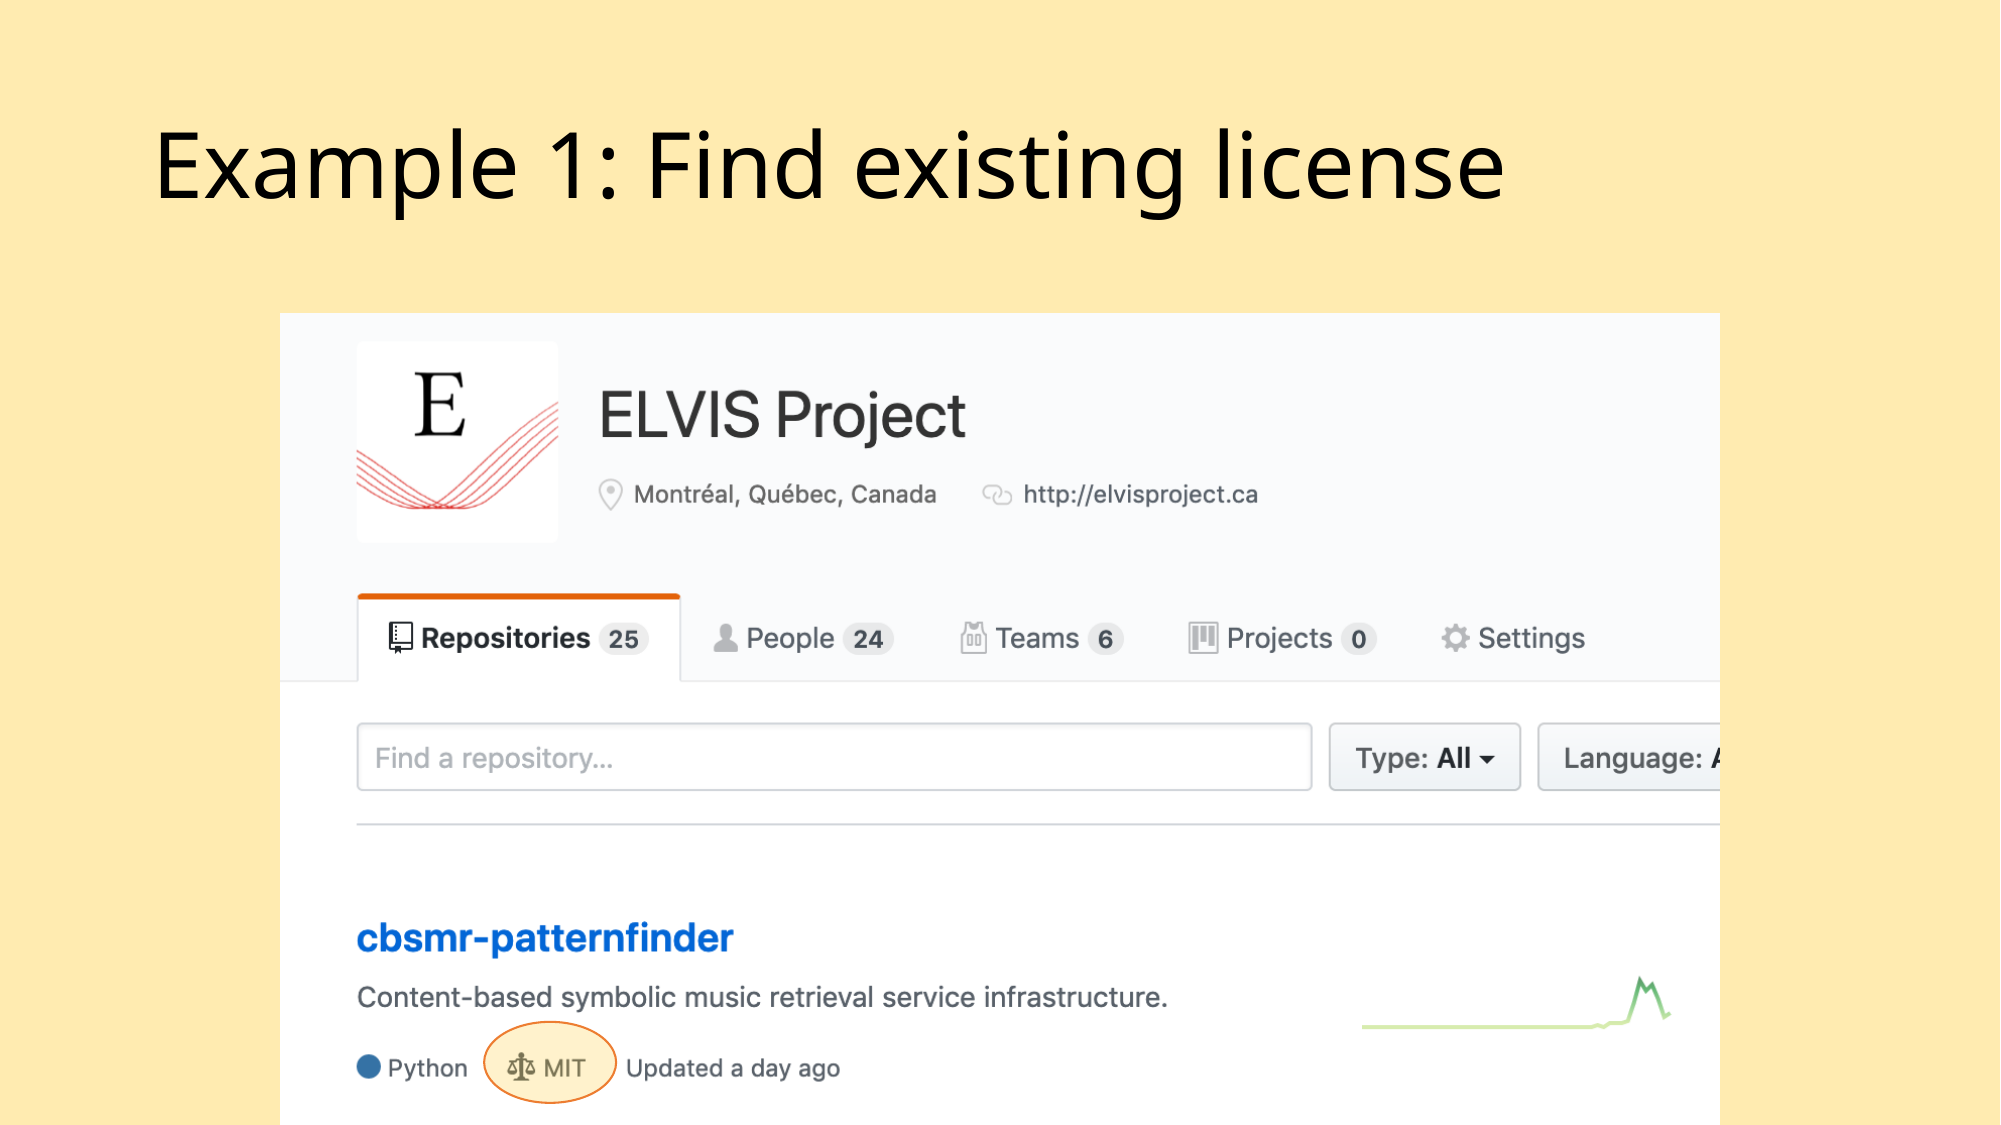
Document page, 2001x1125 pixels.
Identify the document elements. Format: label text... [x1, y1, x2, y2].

title Example 1: Find existing license [137, 59, 1863, 278]
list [280, 313, 1720, 1125]
